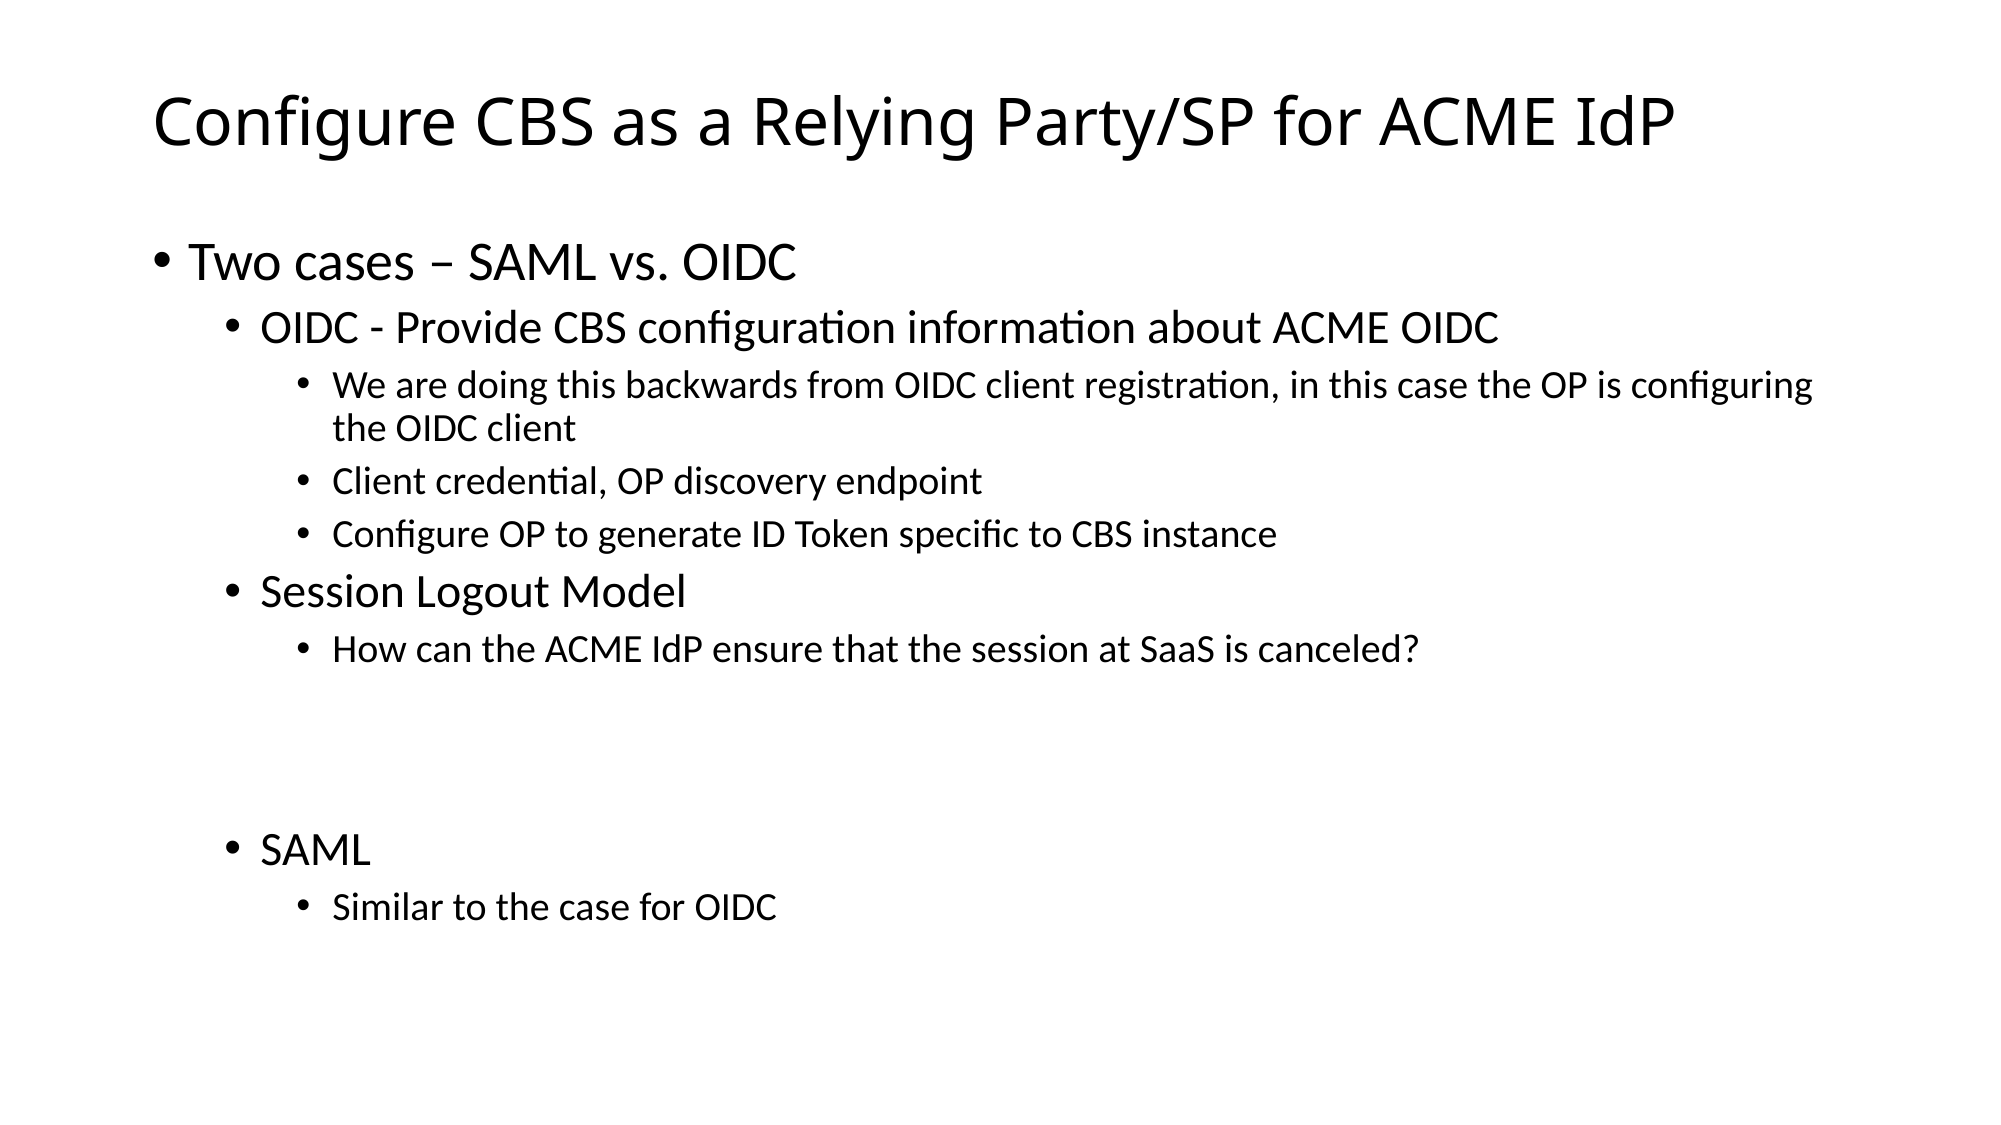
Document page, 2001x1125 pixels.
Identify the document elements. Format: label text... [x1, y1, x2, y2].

list Two cases – SAML vs. OIDC OIDC - Provide CBS configuration information about ACME OIDC We are doing this backwards from OIDC client registration, in this case the OP is configuring the OIDC client Client credential, OP discovery endpoint Configure OP to generate ID Token specific to CBS instance Session Logout Model How can the ACME IdP ensure that the session at SaaS is canceled? SAML Similar to the case for OIDC [137, 224, 1863, 939]
title Configure CBS as a Relying Party/SP for ACME IdP [137, 59, 1863, 190]
